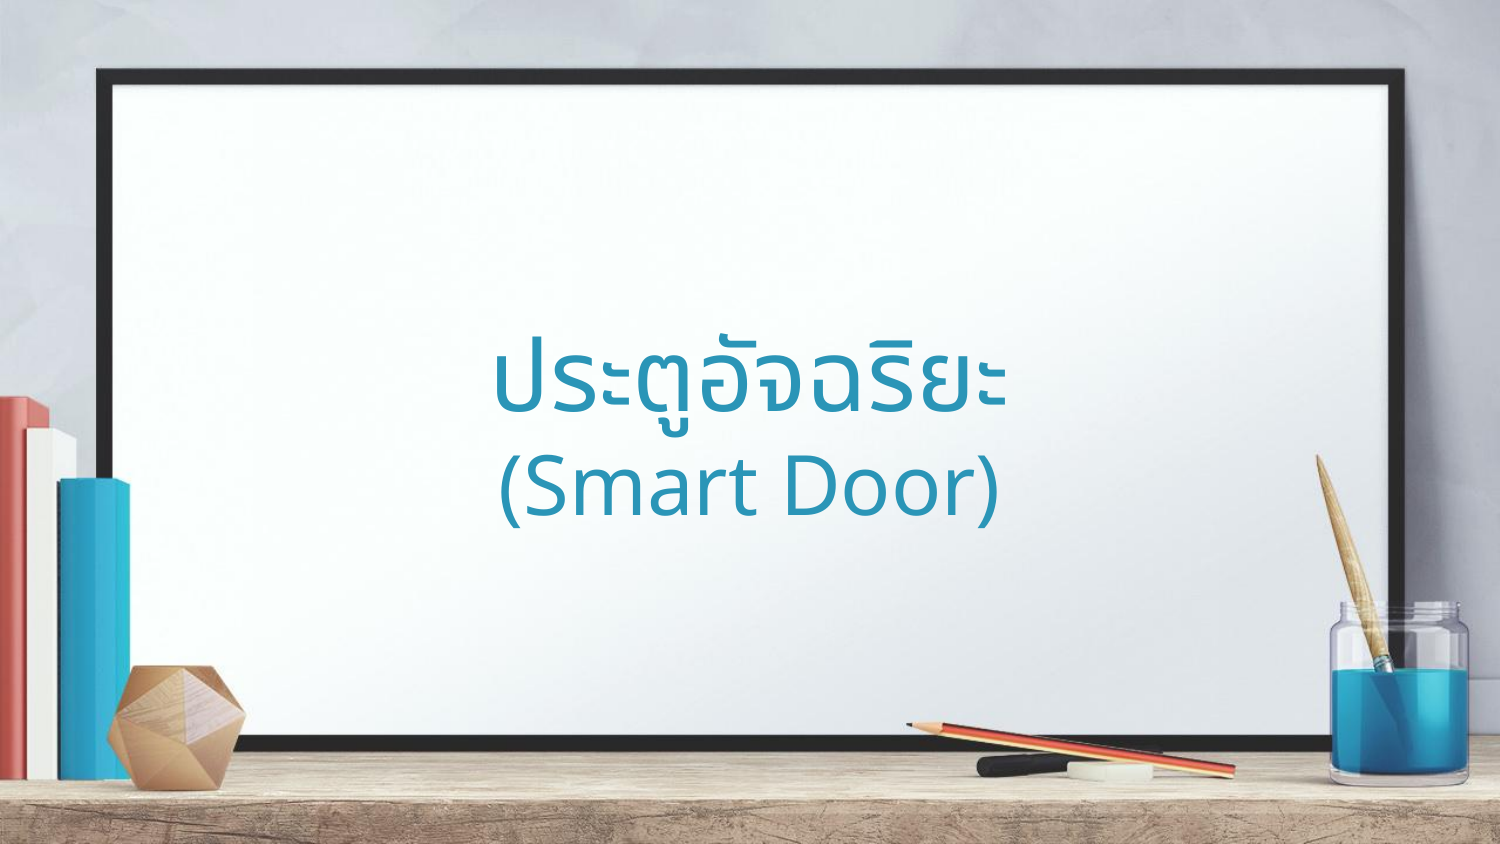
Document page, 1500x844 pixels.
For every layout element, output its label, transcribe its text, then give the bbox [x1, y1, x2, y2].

picture [0, 0, 1500, 844]
title ประตูอัจฉริยะ (Smart Door) [359, 300, 1141, 544]
